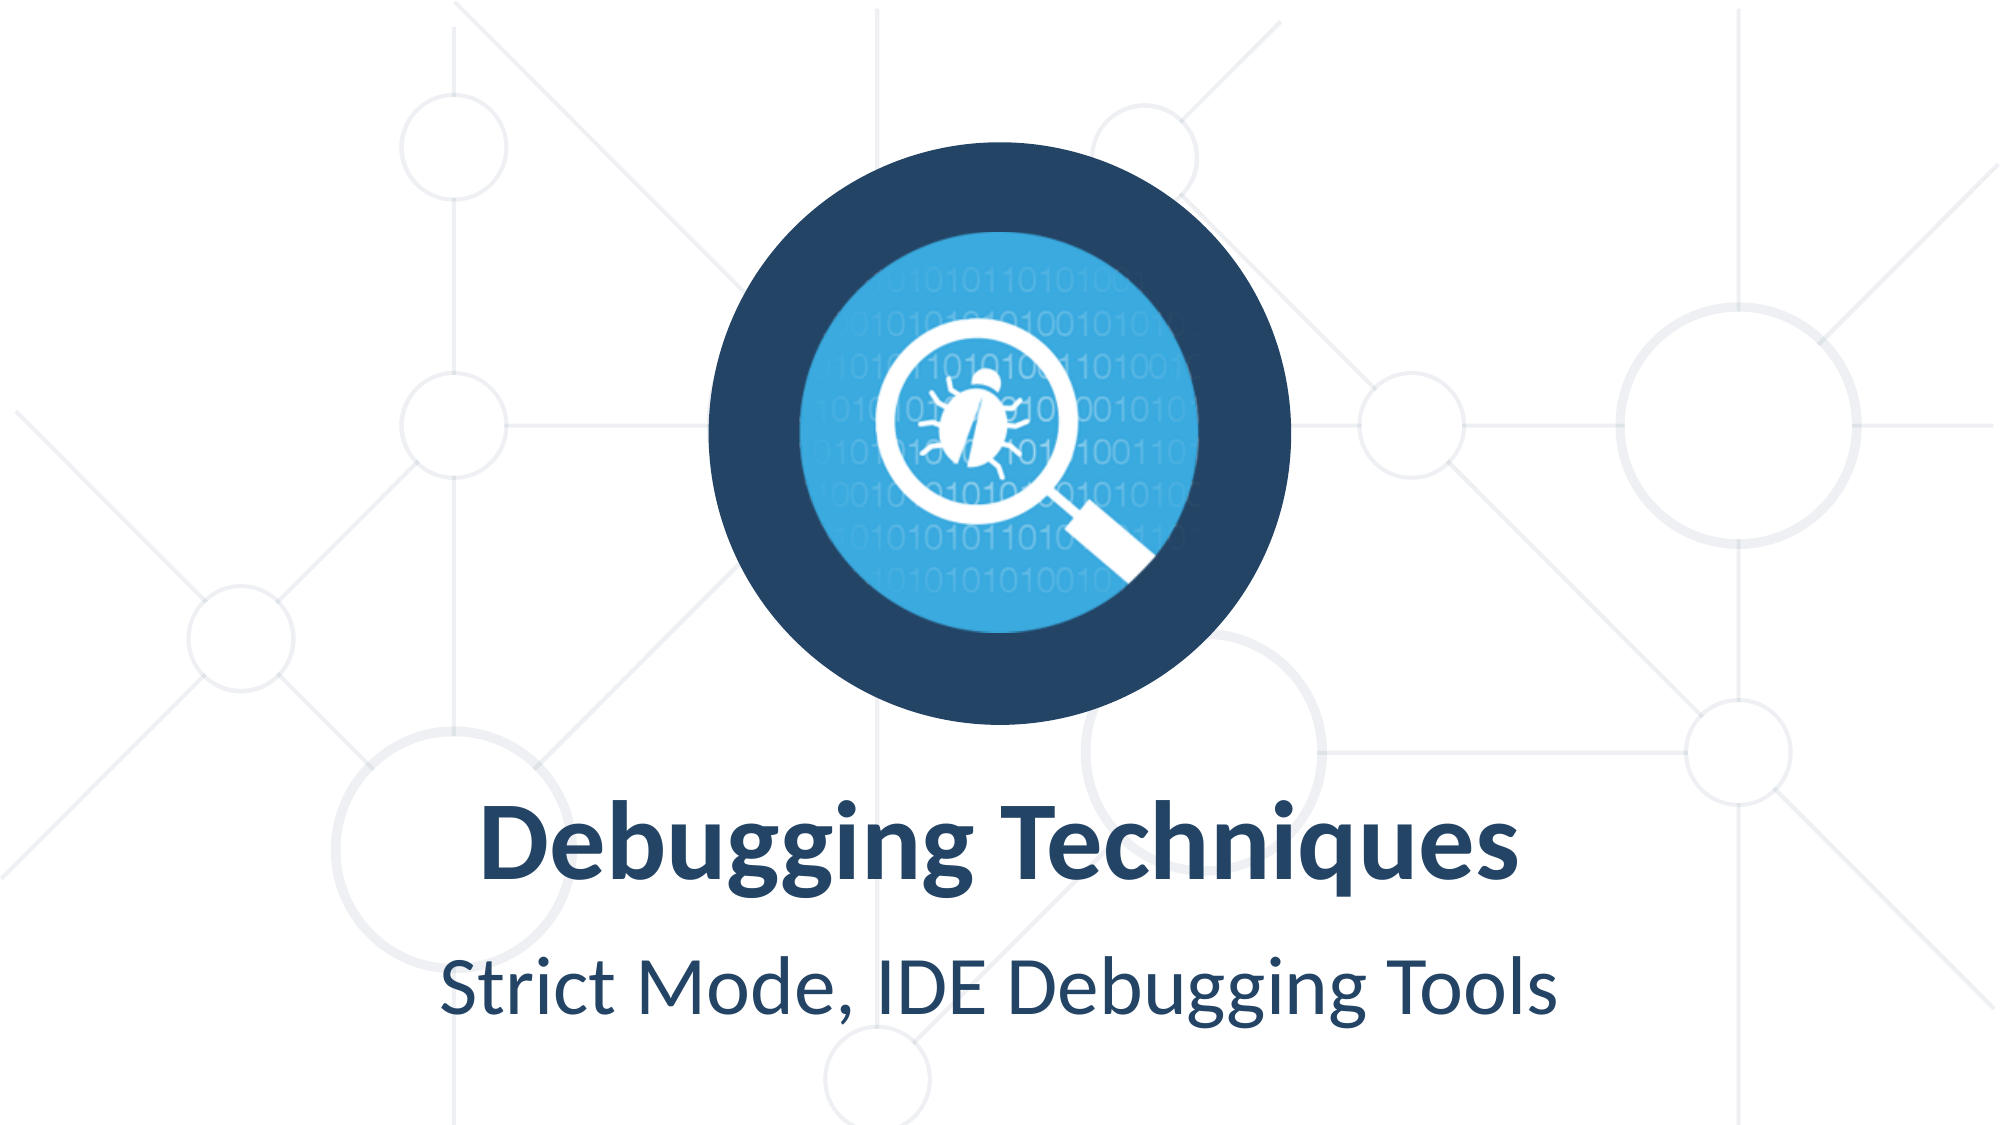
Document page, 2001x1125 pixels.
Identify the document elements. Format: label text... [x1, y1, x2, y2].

text_box Debugging Techniques [100, 771, 1899, 898]
text_box Strict Mode, IDE Debugging Tools [100, 916, 1899, 1043]
picture [799, 232, 1200, 633]
